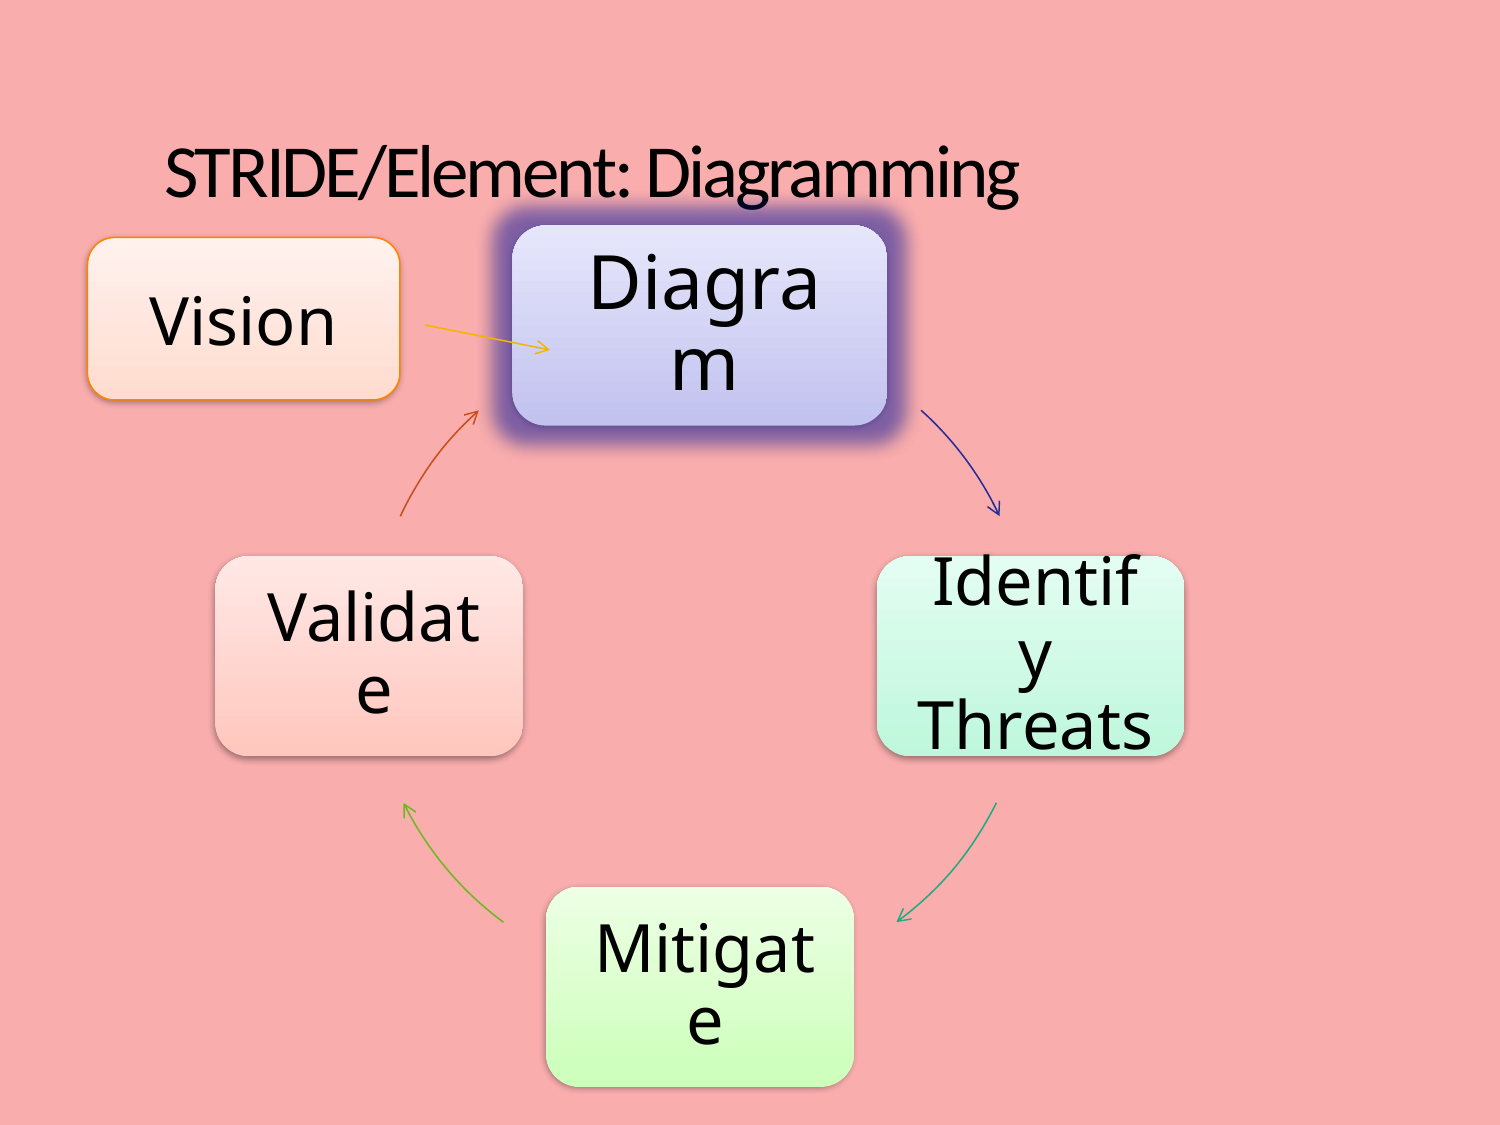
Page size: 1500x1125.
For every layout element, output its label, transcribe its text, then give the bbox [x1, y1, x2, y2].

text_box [424, 324, 551, 351]
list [0, 224, 1401, 1088]
title STRIDE/Element: Diagramming [164, 132, 1385, 215]
